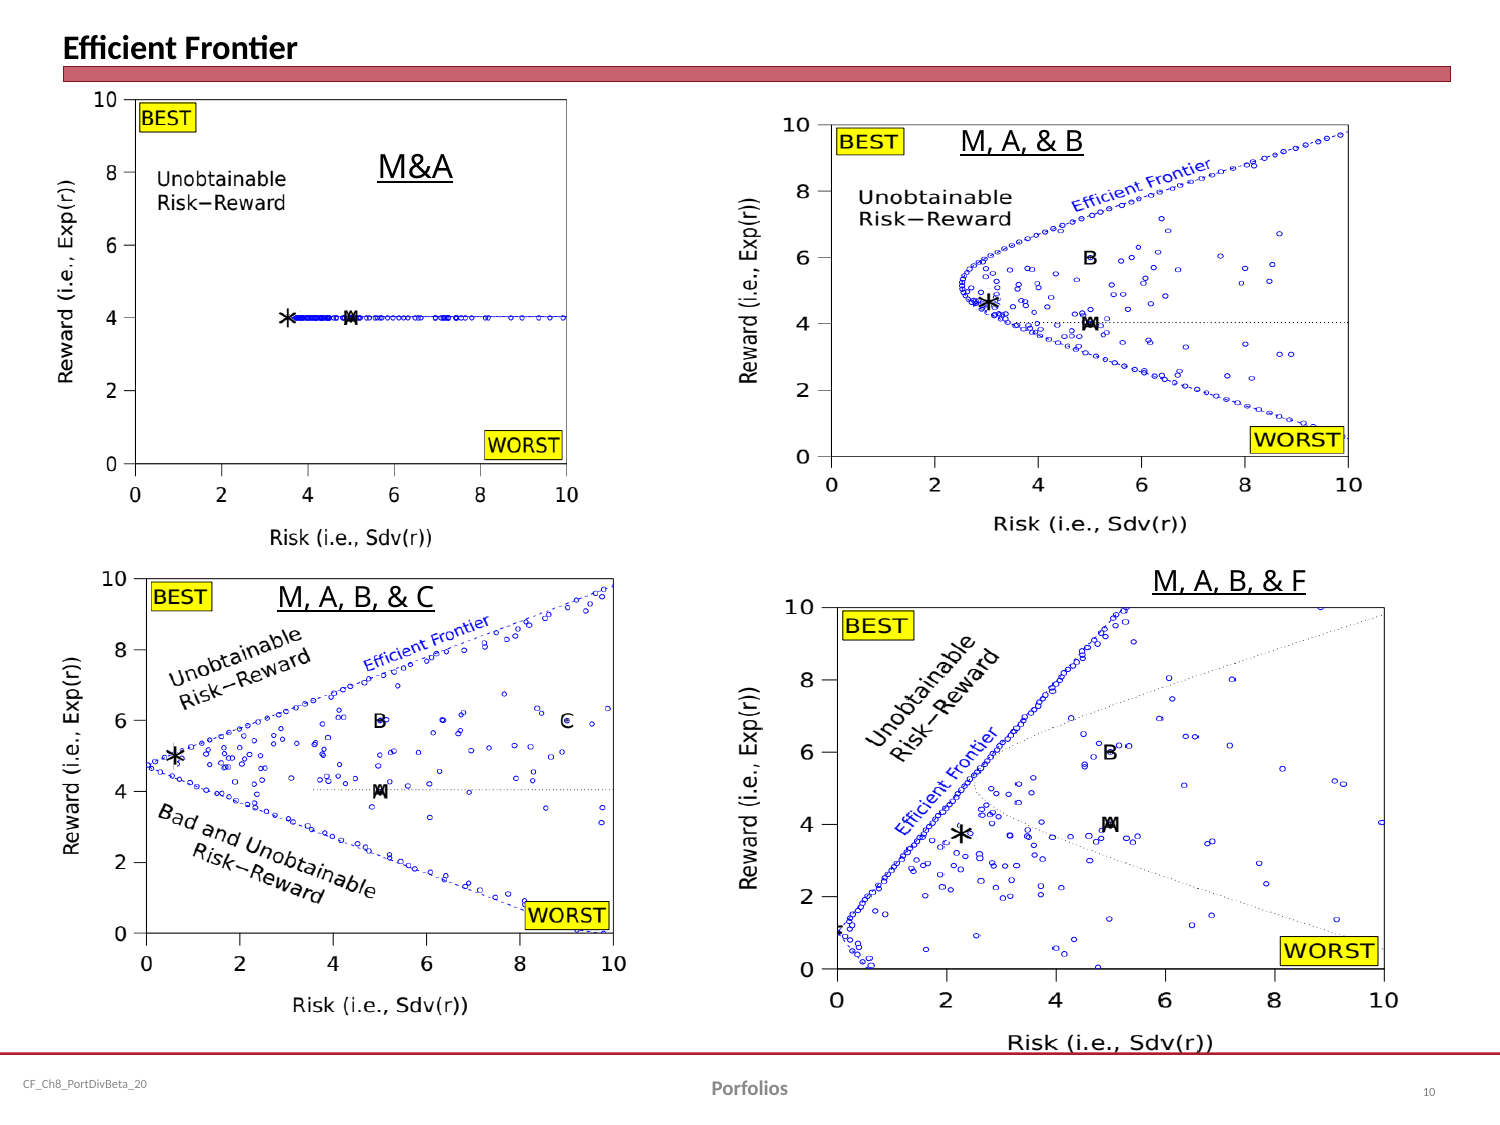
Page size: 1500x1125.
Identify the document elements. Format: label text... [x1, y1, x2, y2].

picture [726, 579, 1415, 1068]
footer Porfolios [512, 1056, 988, 1117]
text_box M, A, B, & F [1137, 554, 1350, 578]
slide_number 10 [1375, 1061, 1451, 1122]
picture [726, 100, 1377, 546]
picture [51, 552, 640, 1030]
title Efficient Frontier [62, 6, 1451, 67]
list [46, 72, 591, 557]
